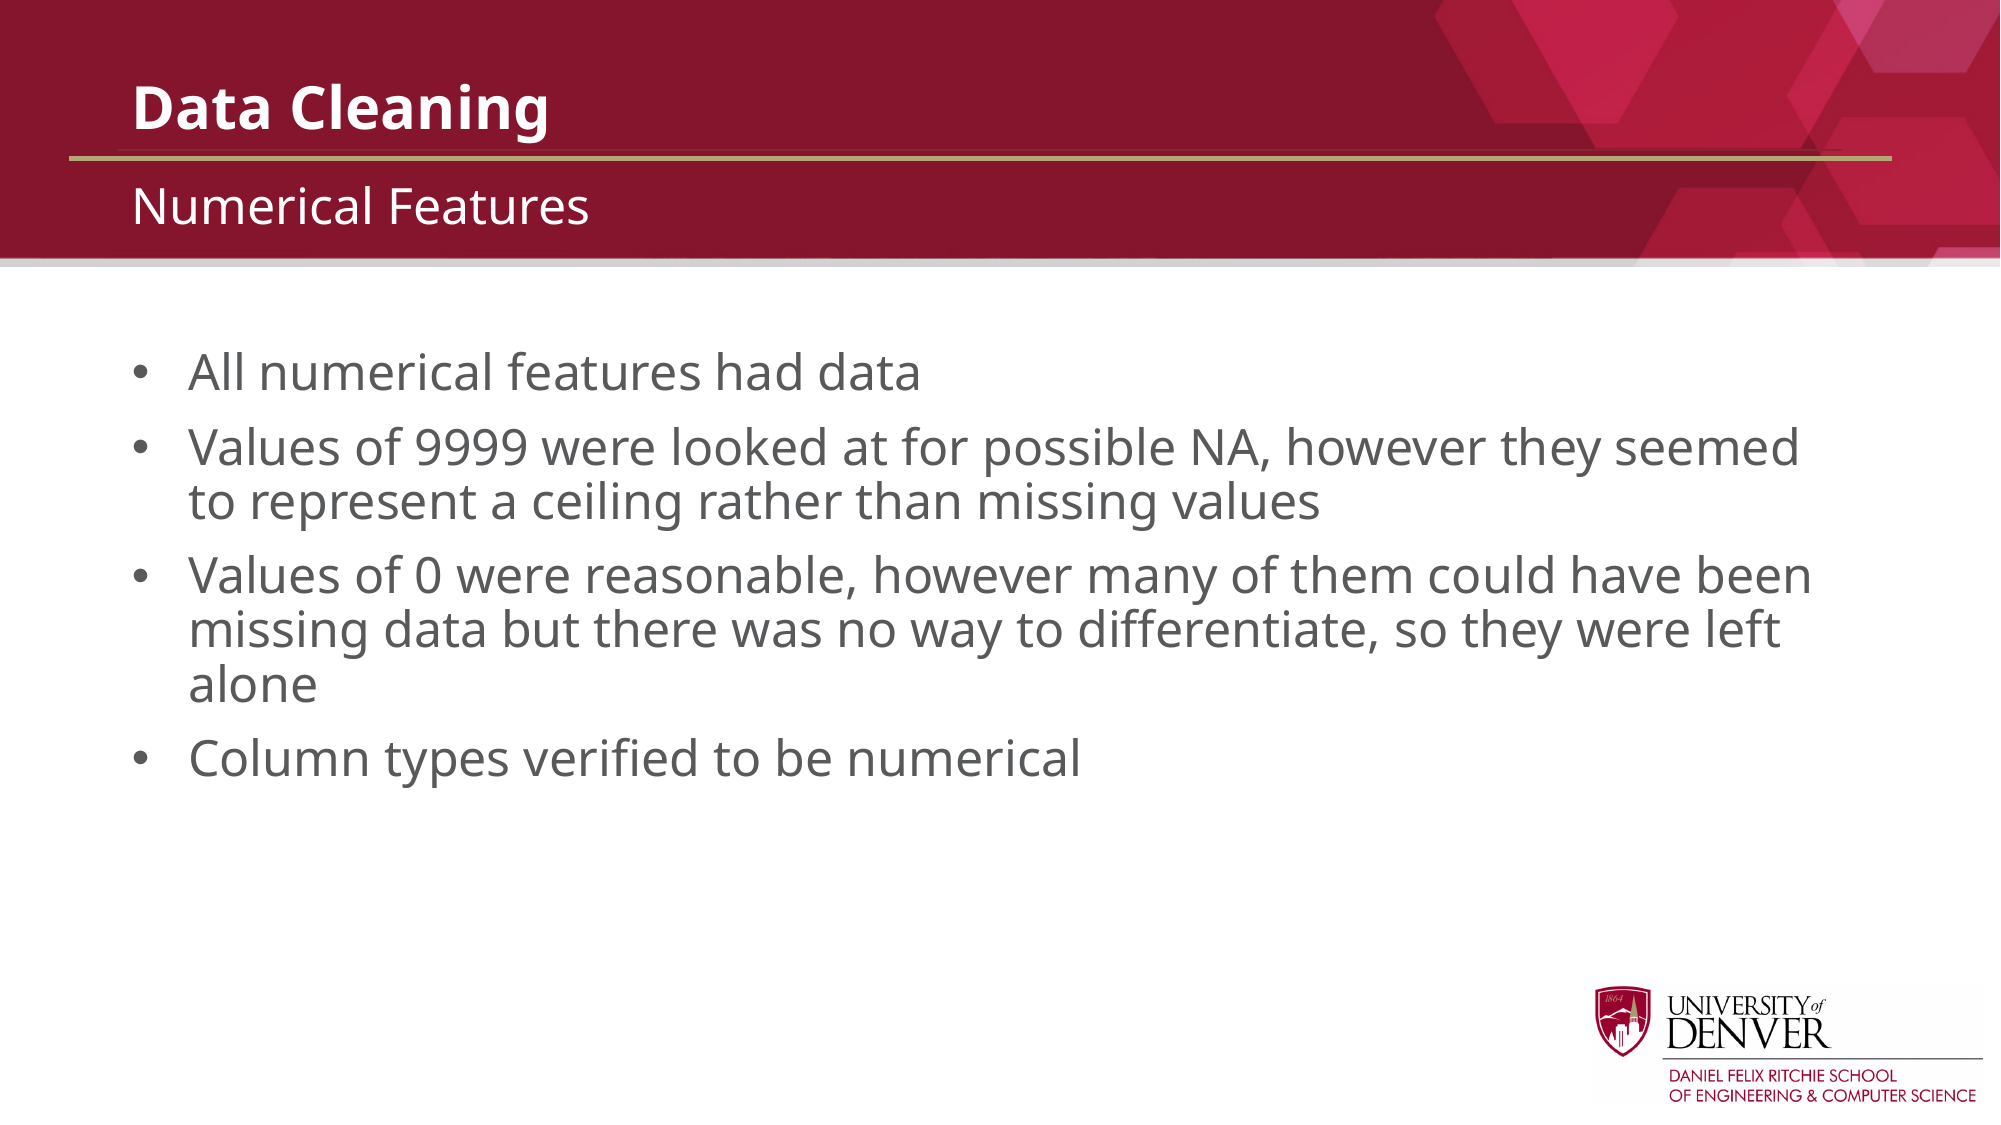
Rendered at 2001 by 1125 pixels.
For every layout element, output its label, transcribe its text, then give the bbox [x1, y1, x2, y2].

picture [0, 0, 2000, 267]
list All numerical features had data Values of 9999 were looked at for possible NA, however they seemed to represent a ceiling rather than missing values Values of 0 were reasonable, however many of them could have been missing data but there was no way to differentiate, so they were left alone Column types verified to be numerical [116, 339, 1862, 1009]
list Numerical Features [116, 166, 1842, 244]
picture [1592, 984, 1983, 1105]
title Data Cleaning [116, 62, 1842, 150]
